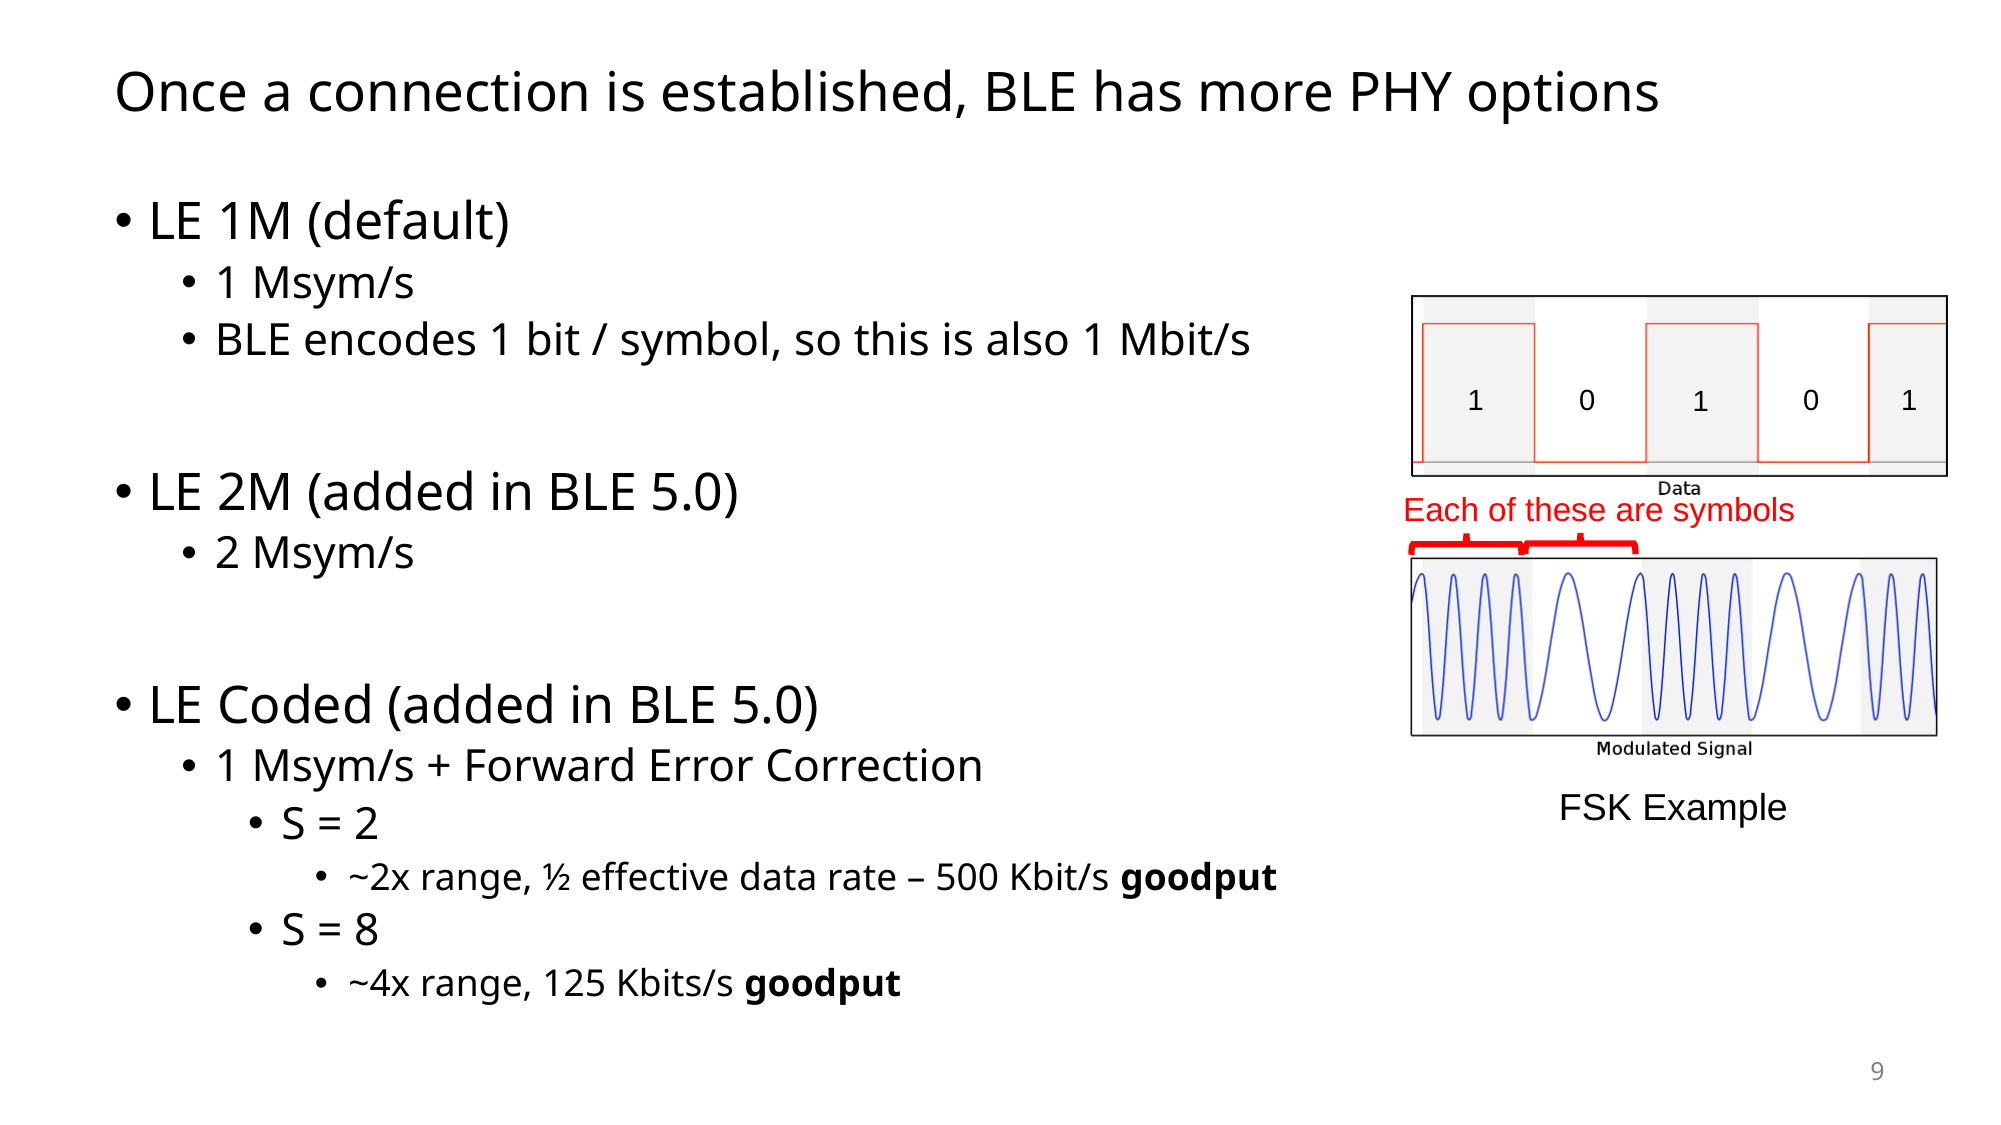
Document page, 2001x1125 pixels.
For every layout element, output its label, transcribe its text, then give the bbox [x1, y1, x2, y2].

text_box Each of these are symbols [1388, 506, 1811, 536]
text_box [1411, 536, 1522, 547]
text_box [1525, 532, 1636, 547]
title Once a connection is established, BLE has more PHY options [99, 37, 1900, 150]
slide_number 9 [1749, 1042, 1900, 1103]
list LE 1M (default) 1 Msym/s BLE encodes 1 bit / symbol, so this is also 1 Mbit/s LE 2M (added in BLE 5.0) 2 Msym/s LE Coded (added in BLE 5.0) 1 Msym/s + Forward Error Correction S = 2 ~2x range, ½ effective data rate – 500 Kbit/s goodput S = 8 ~4x range, 125 Kbits/s goodput [99, 187, 1424, 1013]
text_box FSK Example [1544, 775, 1804, 836]
picture [1373, 547, 1975, 768]
picture [1373, 263, 1986, 506]
